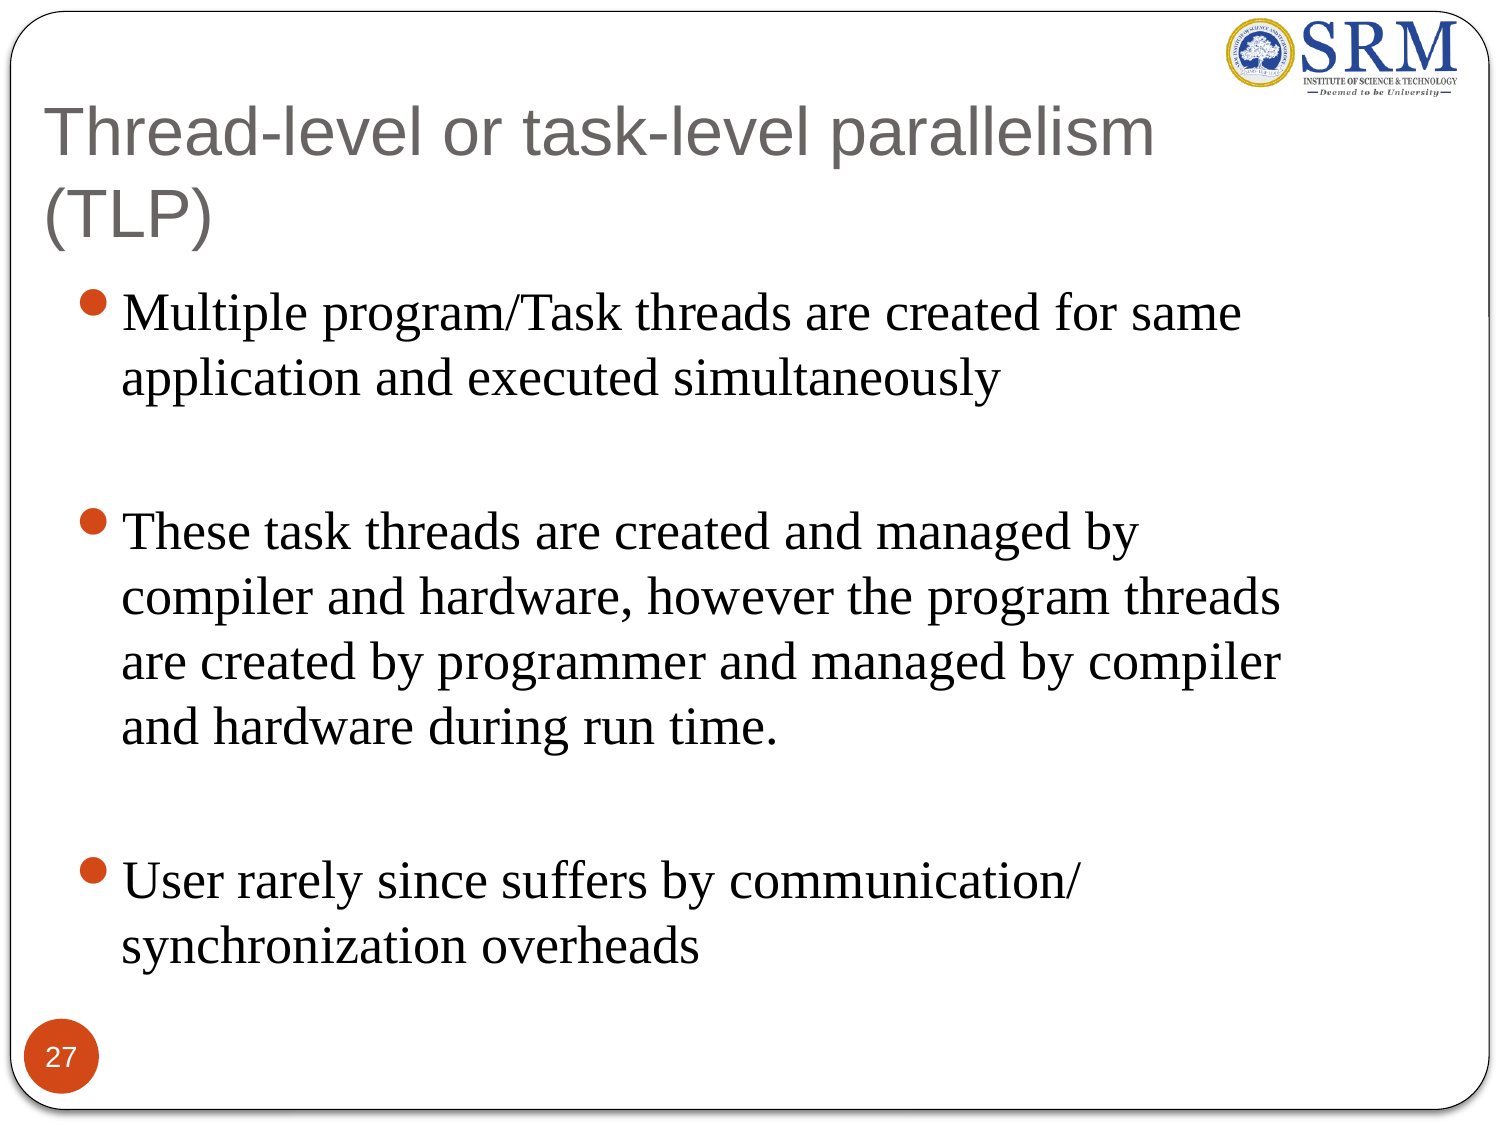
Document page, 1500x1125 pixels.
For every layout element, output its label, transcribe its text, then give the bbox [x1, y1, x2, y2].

picture [1222, 12, 1461, 101]
title Thread-level or task-level parallelism (TLP) [29, 78, 1305, 266]
slide_number 27 [23, 1018, 99, 1094]
list Multiple program/Task threads are created for same application and executed simultaneously These task threads are created and managed by compiler and hardware, however the program threads are created by programmer and managed by compiler and hardware during run time. User rarely since suffers by communication/ synchronization overheads [61, 268, 1337, 1019]
